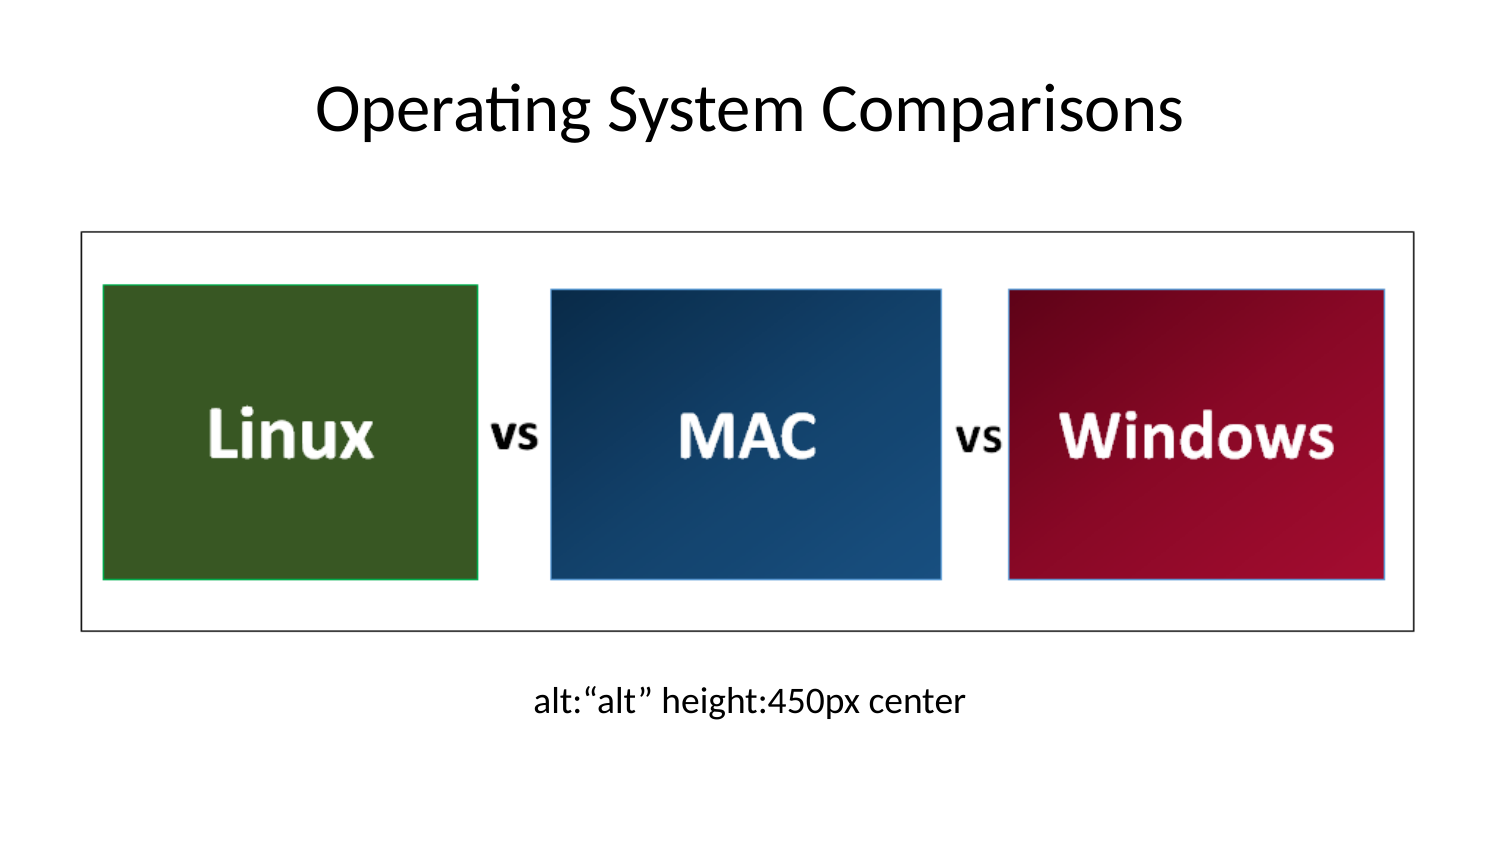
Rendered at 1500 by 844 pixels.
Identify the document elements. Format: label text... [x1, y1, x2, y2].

title Operating System Comparisons [75, 33, 1425, 175]
text_box alt:“alt” height:450px center [74, 668, 1425, 753]
picture [74, 226, 1426, 638]
